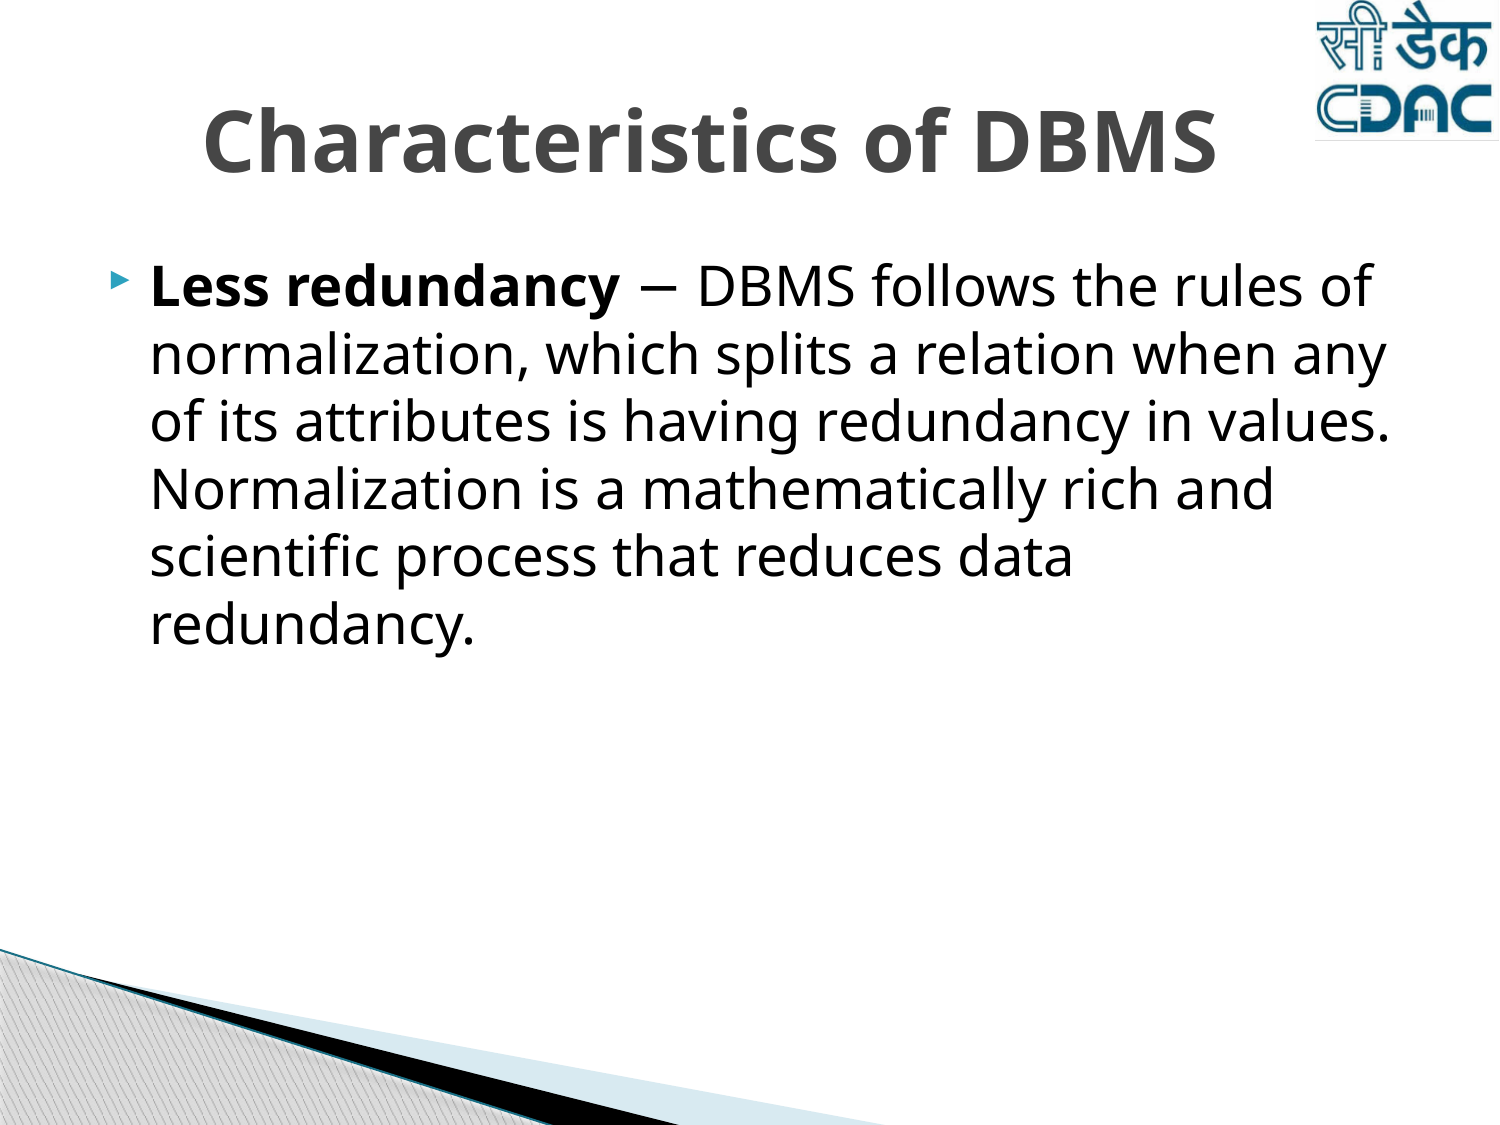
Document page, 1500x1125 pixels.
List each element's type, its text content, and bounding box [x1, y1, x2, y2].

list Less redundancy − DBMS follows the rules of normalization, which splits a relation when any of its attributes is having redundancy in values. Normalization is a mathematically rich and scientific process that reduces data redundancy. [75, 243, 1425, 986]
picture [1425, 52, 1429, 65]
title Characteristics of DBMS [75, 45, 1425, 233]
picture [1315, 0, 1500, 141]
